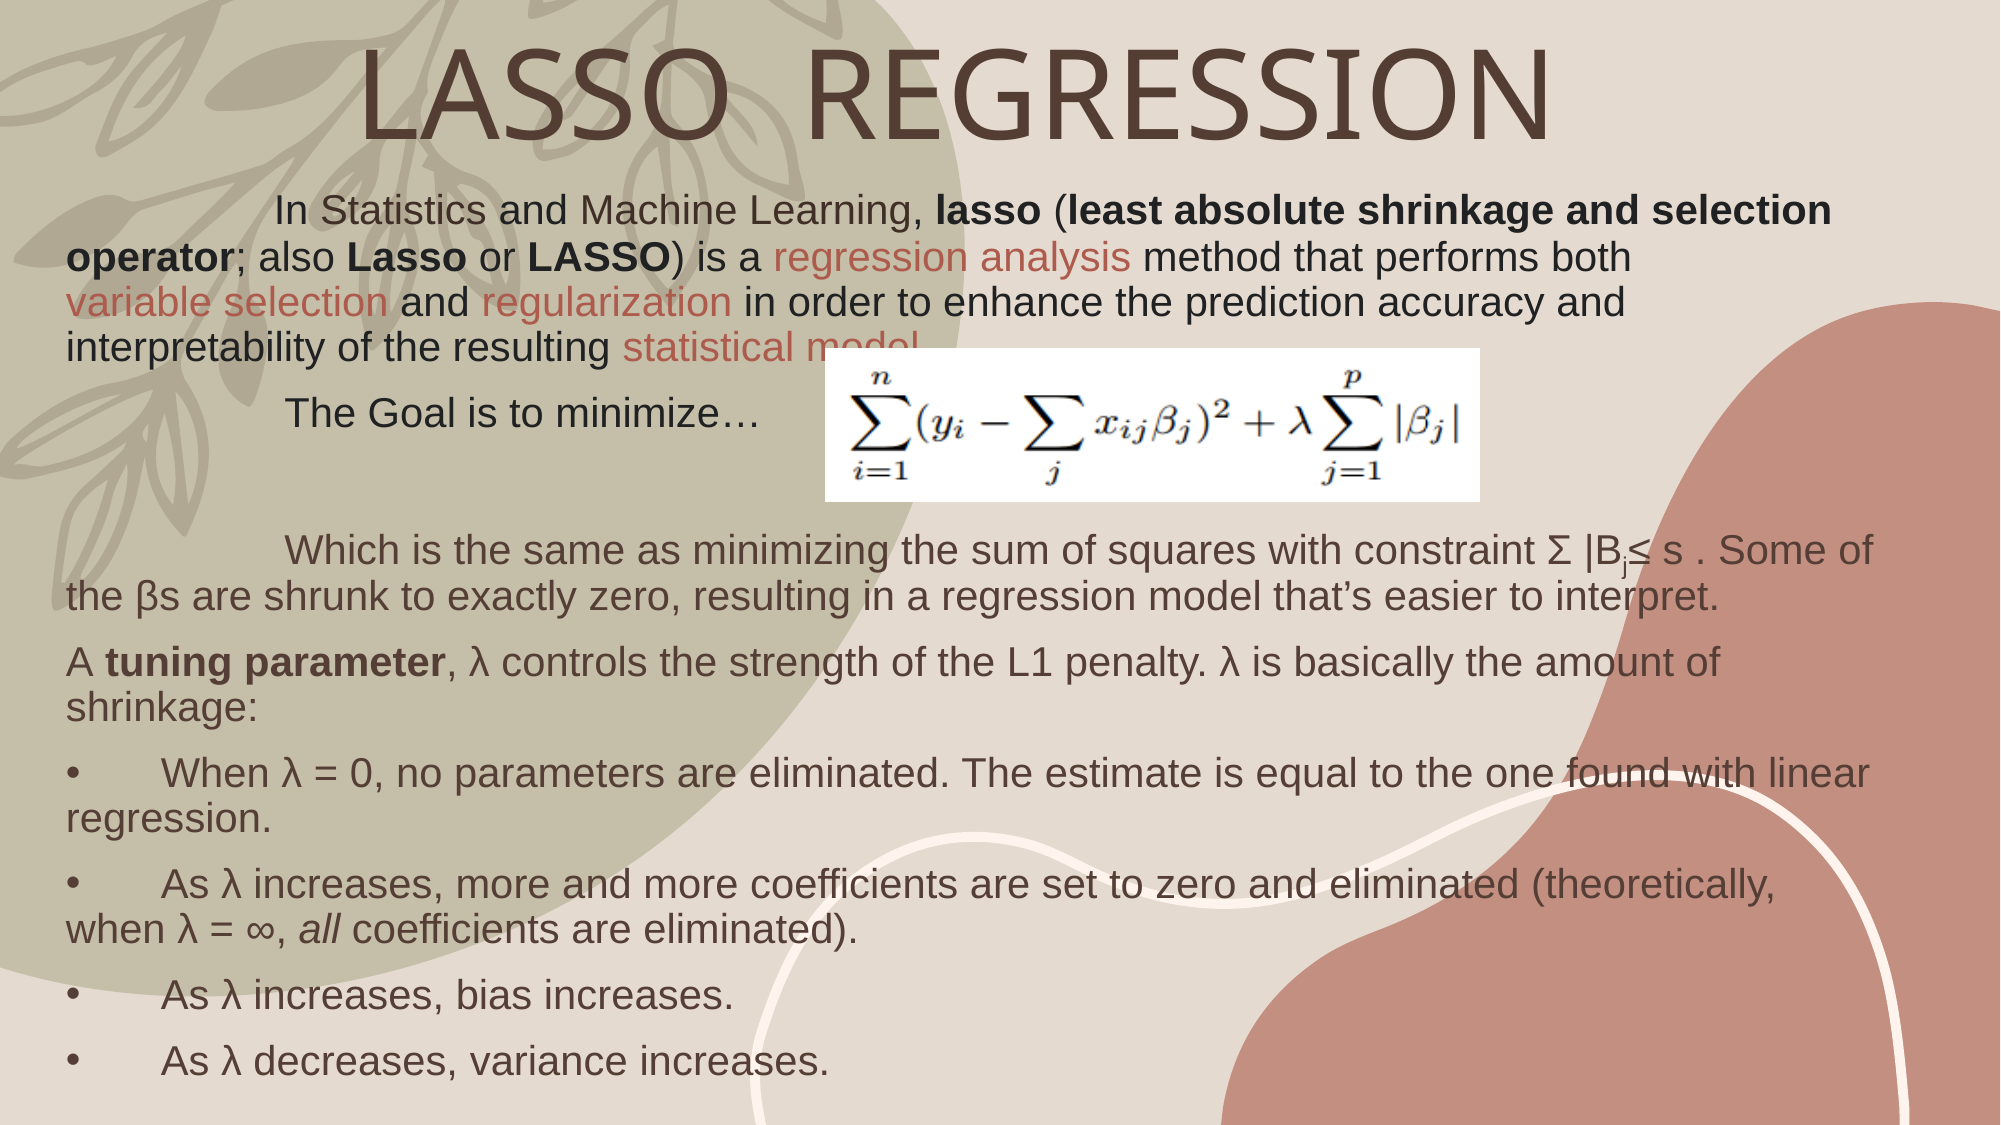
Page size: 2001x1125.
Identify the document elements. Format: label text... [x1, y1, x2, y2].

subtitle In Statistics and Machine Learning, lasso (least absolute shrinkage and selection operator; also Lasso or LASSO) is a regression analysis method that performs both variable selection and regularization in order to enhance the prediction accuracy and interpretability of the resulting statistical model. The Goal is to minimize… Which is the same as minimizing the sum of squares with constraint Σ |Bj≤ s . Some of the βs are shrunk to exactly zero, resulting in a regression model that’s easier to interpret. A tuning parameter, λ controls the strength of the L1 penalty. λ is basically the amount of shrinkage: When λ = 0, no parameters are eliminated. The estimate is equal to the one found with linear regression. As λ increases, more and more coefficients are set to zero and eliminated (theoretically, when λ = ∞, all coefficients are eliminated). As λ increases, bias increases. As λ decreases, variance increases. [50, 174, 1896, 1125]
title LASSO REGRESSION [223, 0, 1724, 174]
picture [824, 348, 1480, 502]
